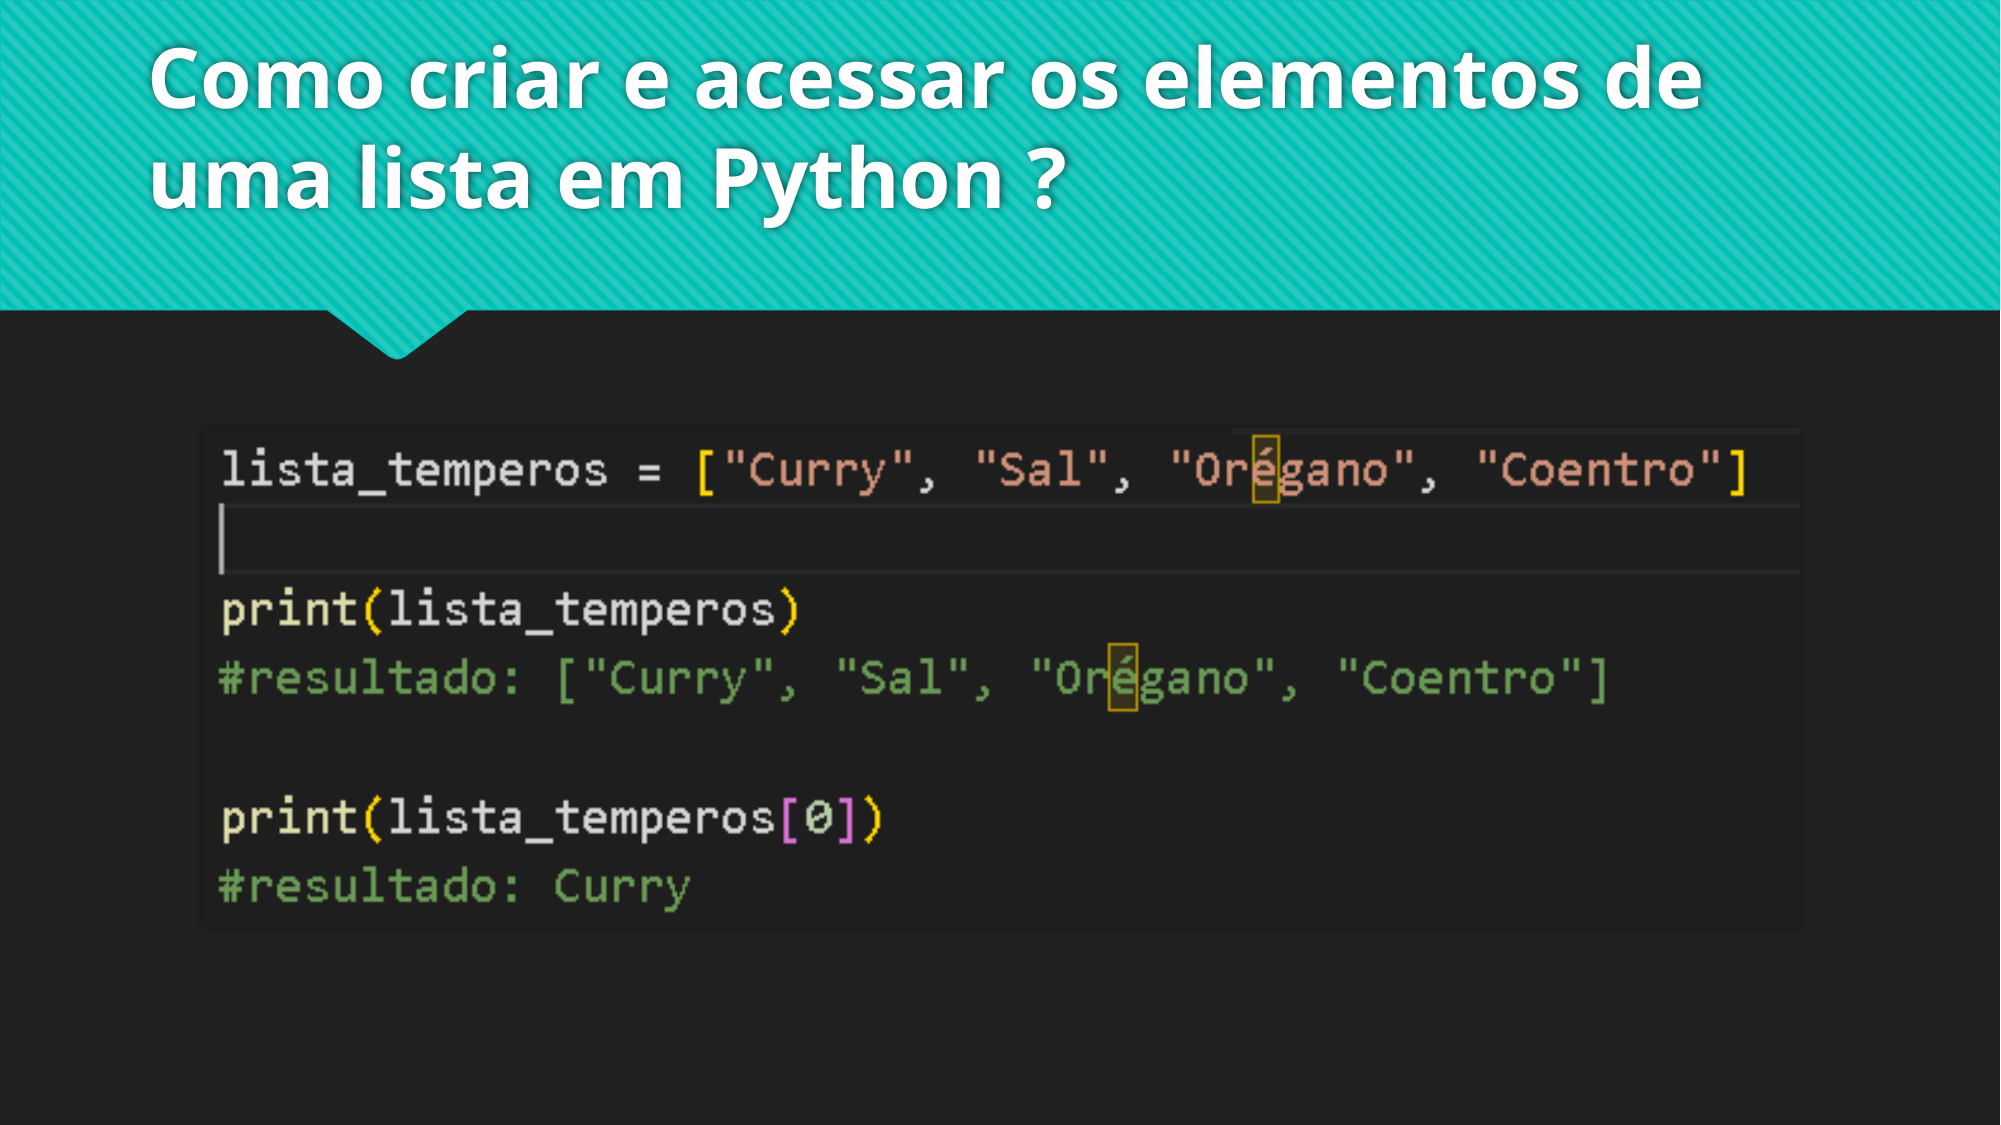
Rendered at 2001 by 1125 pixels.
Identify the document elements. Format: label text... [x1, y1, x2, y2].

picture [1, 1, 1999, 357]
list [202, 428, 1800, 928]
title Como criar e acessar os elementos de uma lista em Python ? [132, 73, 1868, 233]
